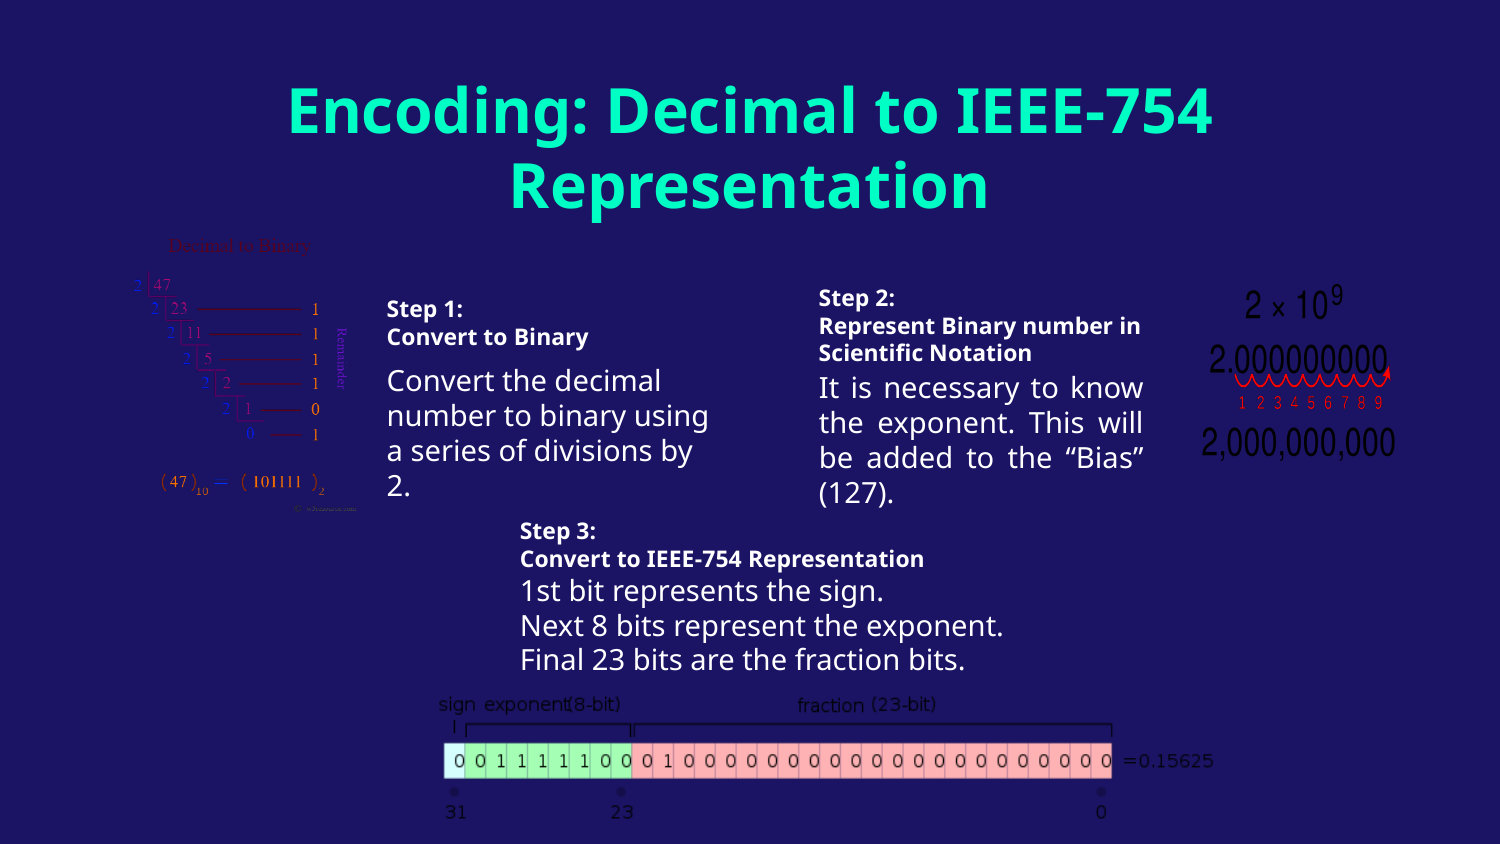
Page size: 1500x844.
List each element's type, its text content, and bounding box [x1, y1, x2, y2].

subtitle Convert the decimal number to binary using a series of divisions by 2. [371, 362, 727, 430]
picture [420, 672, 1226, 837]
title Encoding: Decimal to IEEE-754 Representation [209, 56, 1291, 166]
text_box Step 2: Represent Binary number in Scientific Notation [803, 268, 1184, 382]
picture [119, 226, 362, 514]
subtitle It is necessary to know the exponent. This will be added to the “Bias” (127). [803, 382, 1159, 438]
picture [1185, 268, 1420, 484]
title Step 1: Convert to Binary [371, 291, 727, 350]
title Step 3: Convert to IEEE-754 Representation [504, 513, 1142, 572]
subtitle 1st bit represents the sign. Next 8 bits represent the exponent. Final 23 bits are the fraction bits. [504, 571, 1039, 671]
